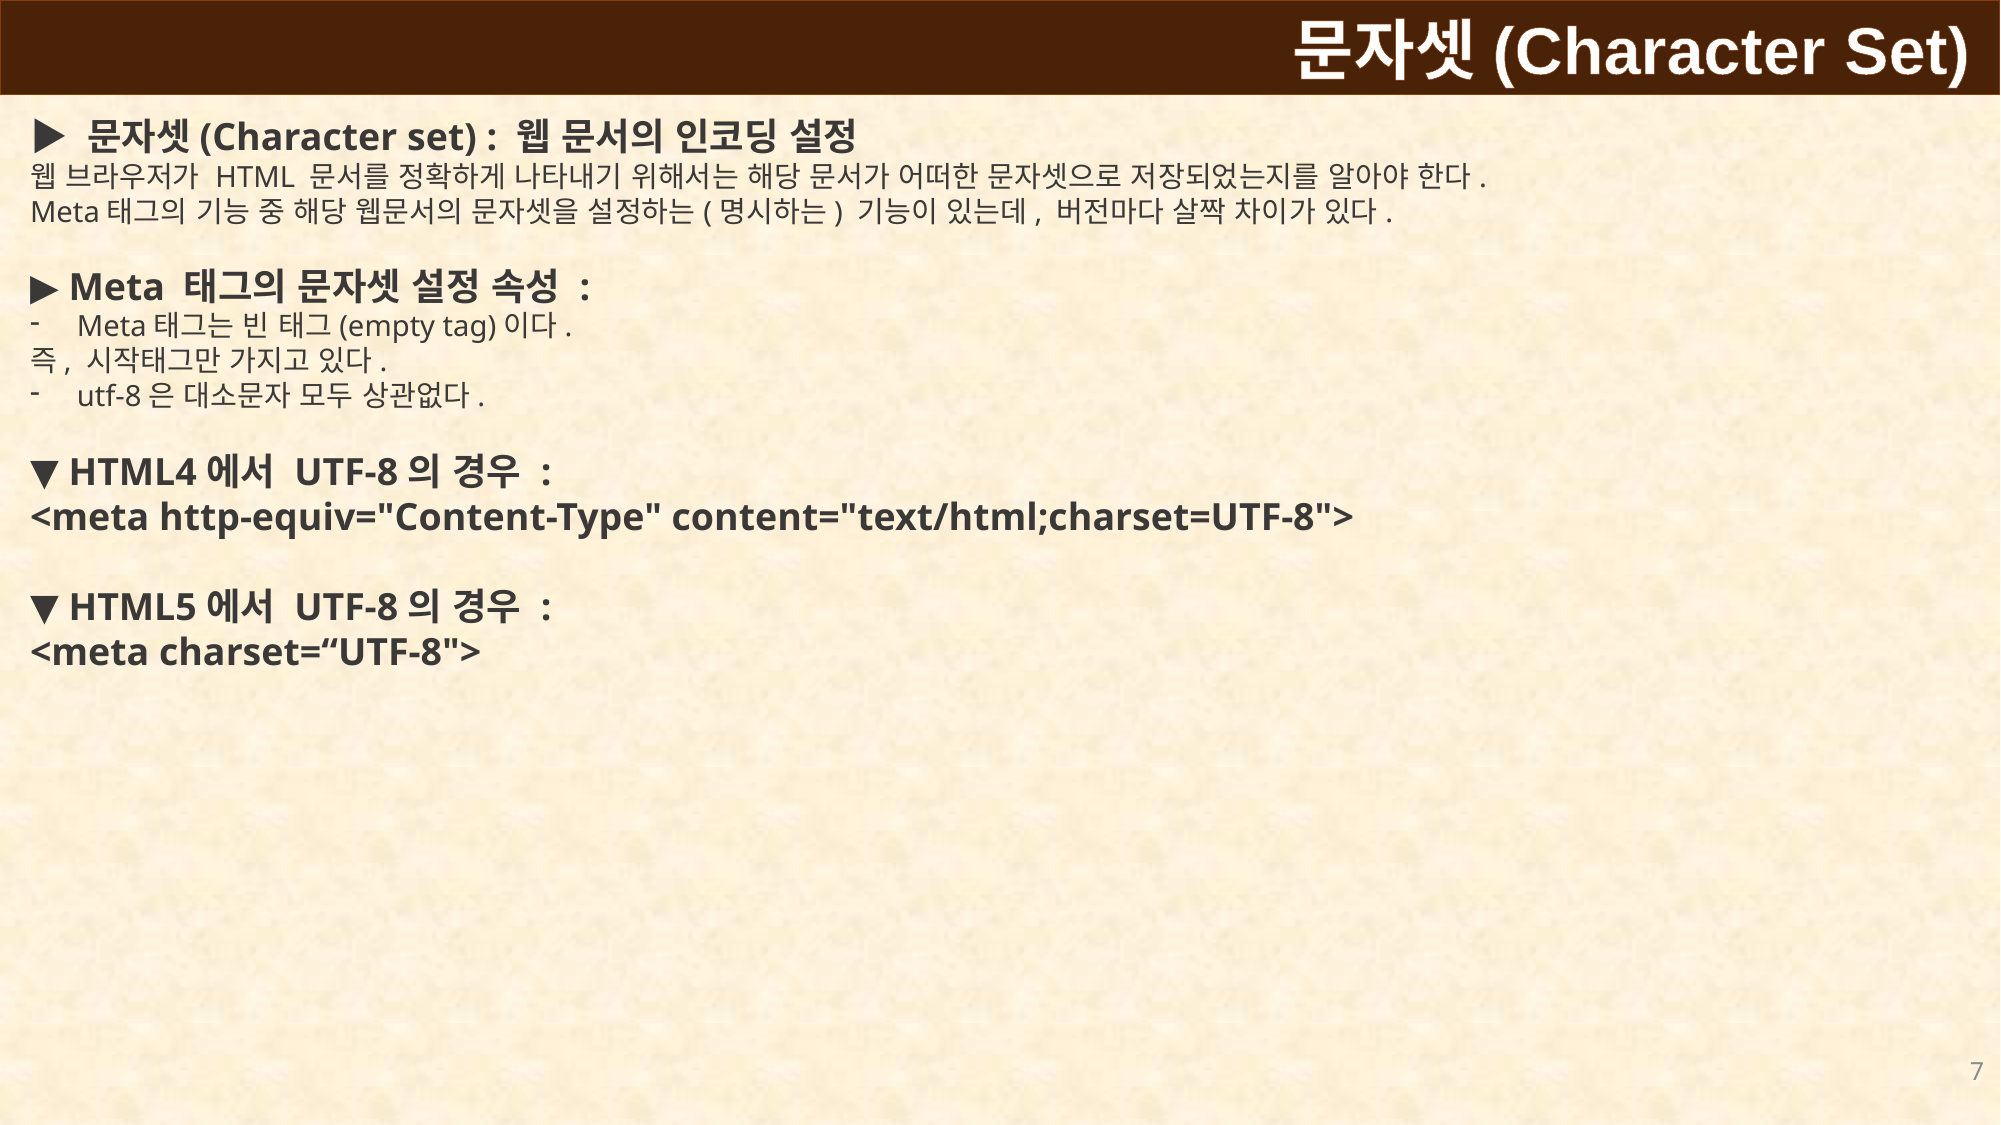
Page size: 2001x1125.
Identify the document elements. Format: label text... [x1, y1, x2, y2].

text_box ▶ 문자셋(Character set) : 웹 문서의 인코딩 설정 웹 브라우저가 HTML 문서를 정확하게 나타내기 위해서는 해당 문서가 어떠한 문자셋으로 저장되었는지를 알아야 한다. Meta태그의 기능 중 해당 웹문서의 문자셋을 설정하는(명시하는) 기능이 있는데, 버전마다 살짝 차이가 있다. ▶ Meta 태그의 문자셋 설정 속성 : Meta태그는 빈 태그(empty tag)이다. 즉, 시작태그만 가지고 있다. utf-8은 대소문자 모두 상관없다. ▼ HTML4에서 UTF-8의 경우 : <meta http-equiv="Content-Type" content="text/html;charset=UTF-8"> ▼ HTML5에서 UTF-8의 경우 : <meta charset=“UTF-8"> [15, 105, 1965, 680]
picture [0, 0, 2001, 1125]
slide_number 7 [1549, 1042, 2000, 1103]
text_box 문자셋(Character Set) [0, 0, 2000, 95]
